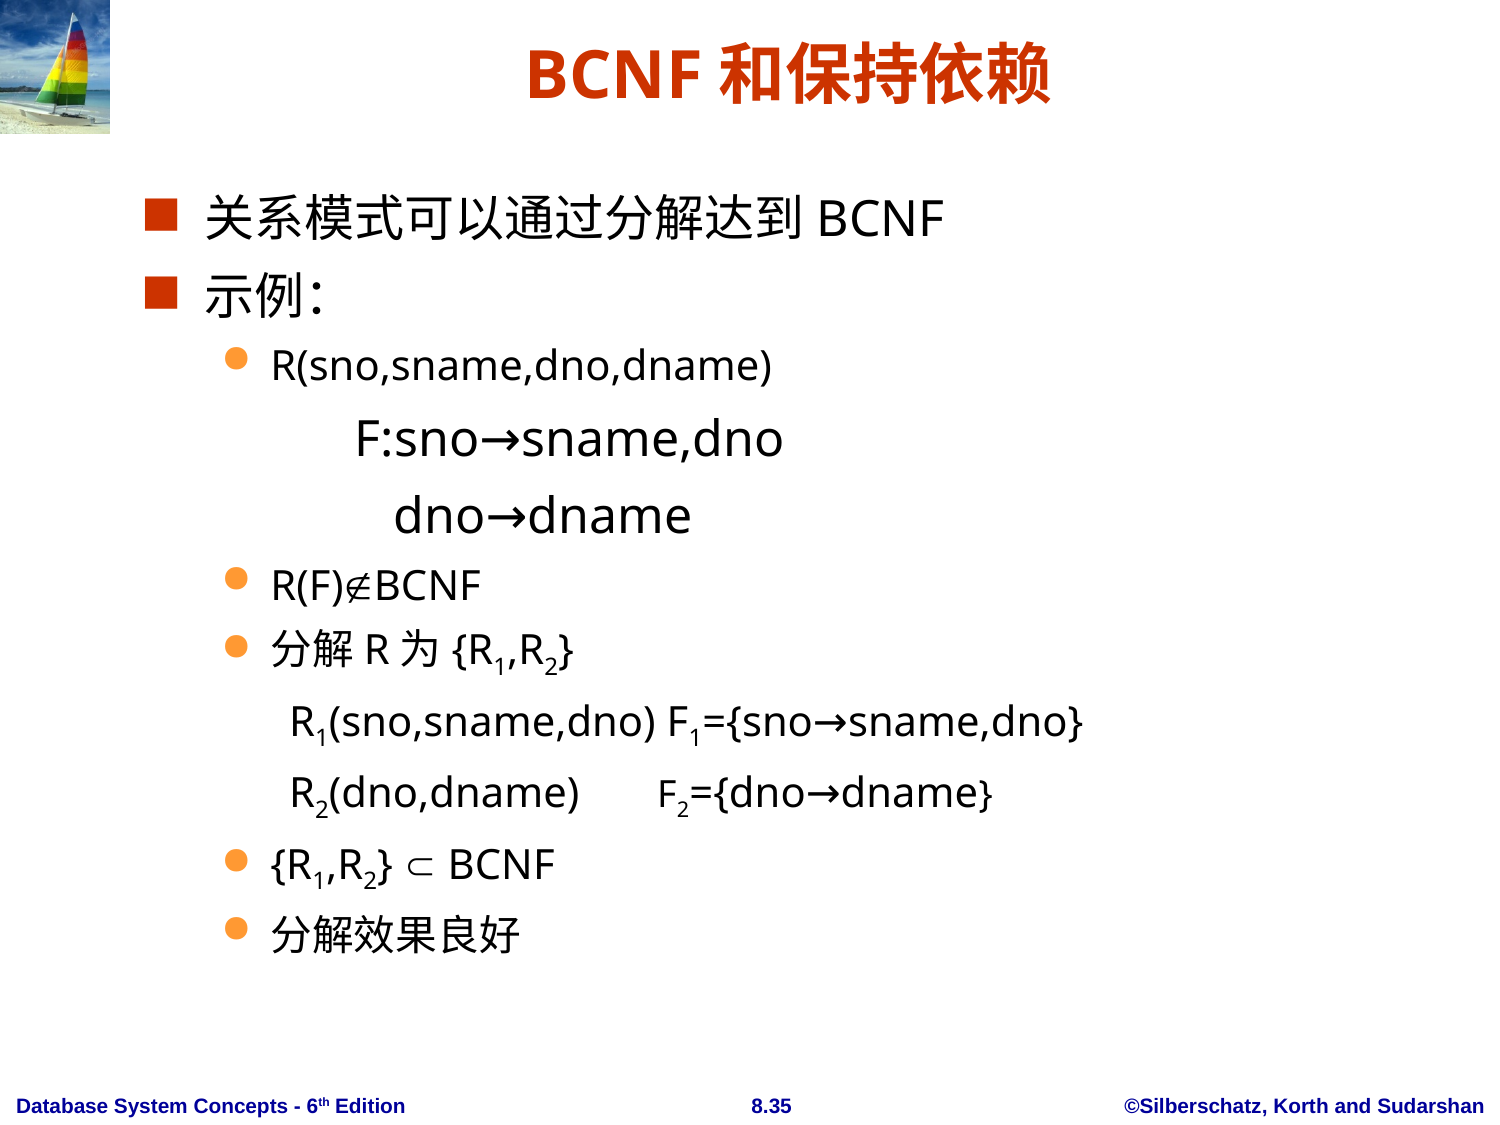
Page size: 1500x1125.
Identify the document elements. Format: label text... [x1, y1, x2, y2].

picture [0, 0, 110, 134]
list 关系模式可以通过分解达到BCNF 示例： R(sno,sname,dno,dname) F:sno→sname,dno dno→dname R(F)BCNF 分解R为{R1,R2} R1(sno,sname,dno) F1={sno→sname,dno} R2(dno,dname) F2={dno→dname} {R1,R2}  BCNF 分解效果良好 [133, 179, 1391, 984]
title BCNF和保持依赖 [126, 19, 1451, 120]
